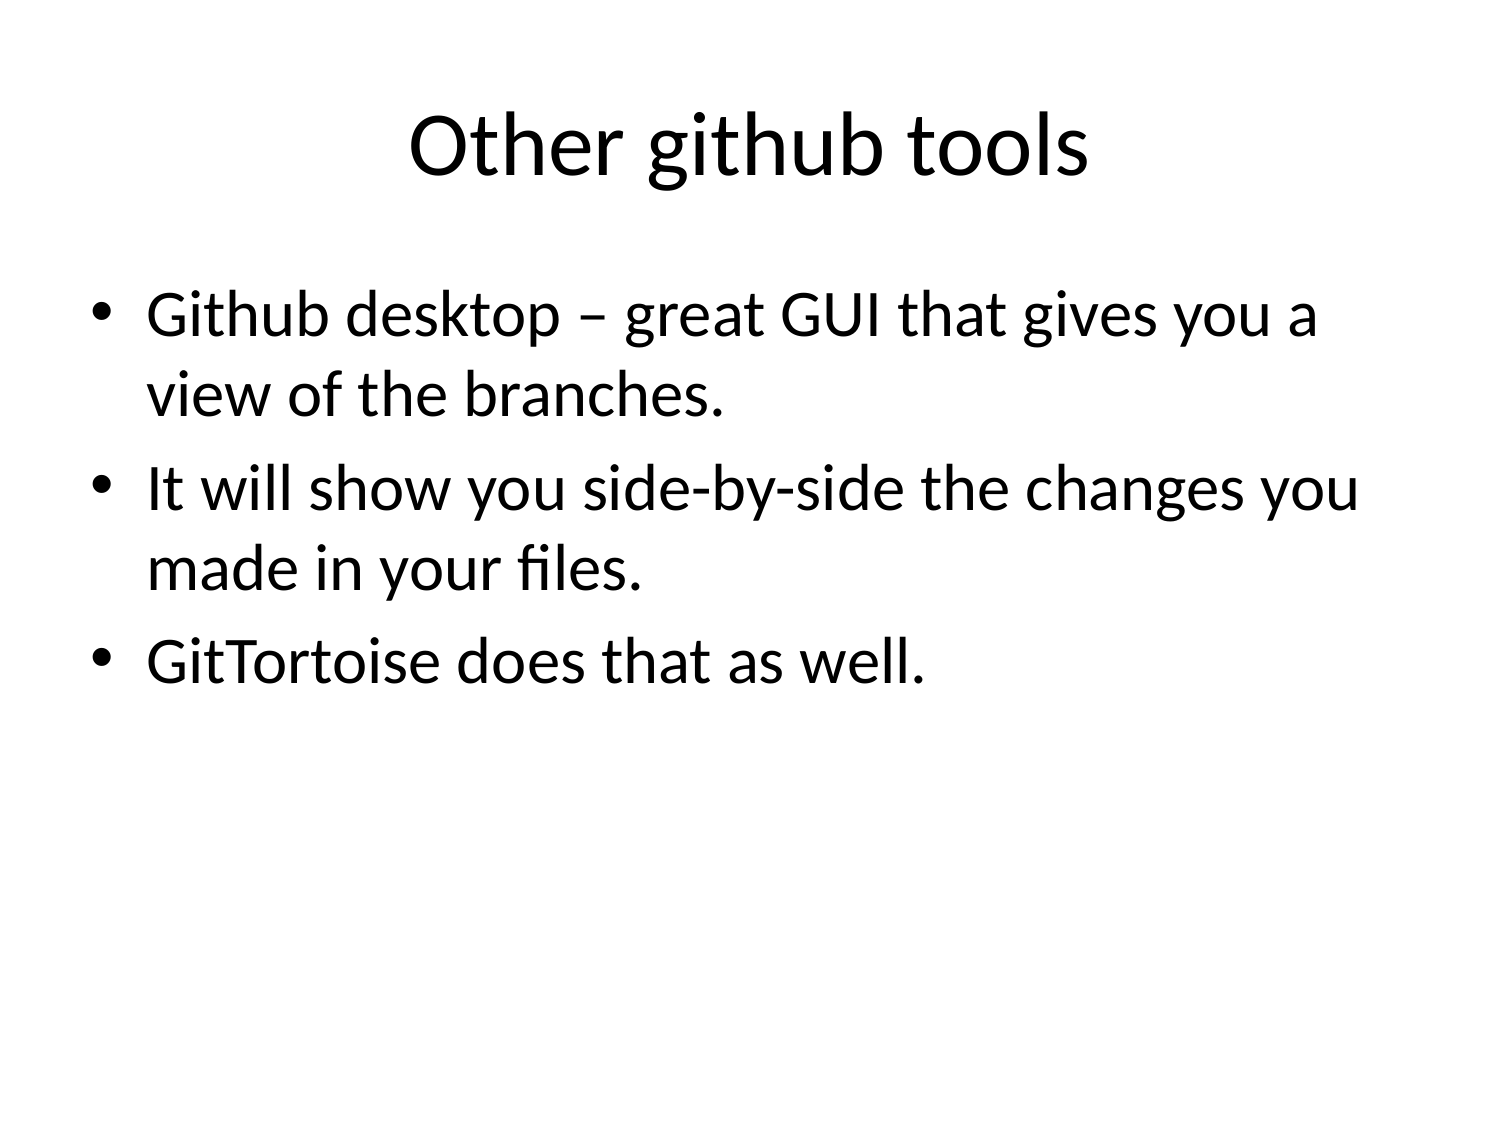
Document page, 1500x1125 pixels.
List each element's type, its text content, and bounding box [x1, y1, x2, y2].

list Github desktop – great GUI that gives you a view of the branches. It will show you side-by-side the changes you made in your files. GitTortoise does that as well. [75, 262, 1425, 1005]
title Other github tools [75, 45, 1425, 233]
